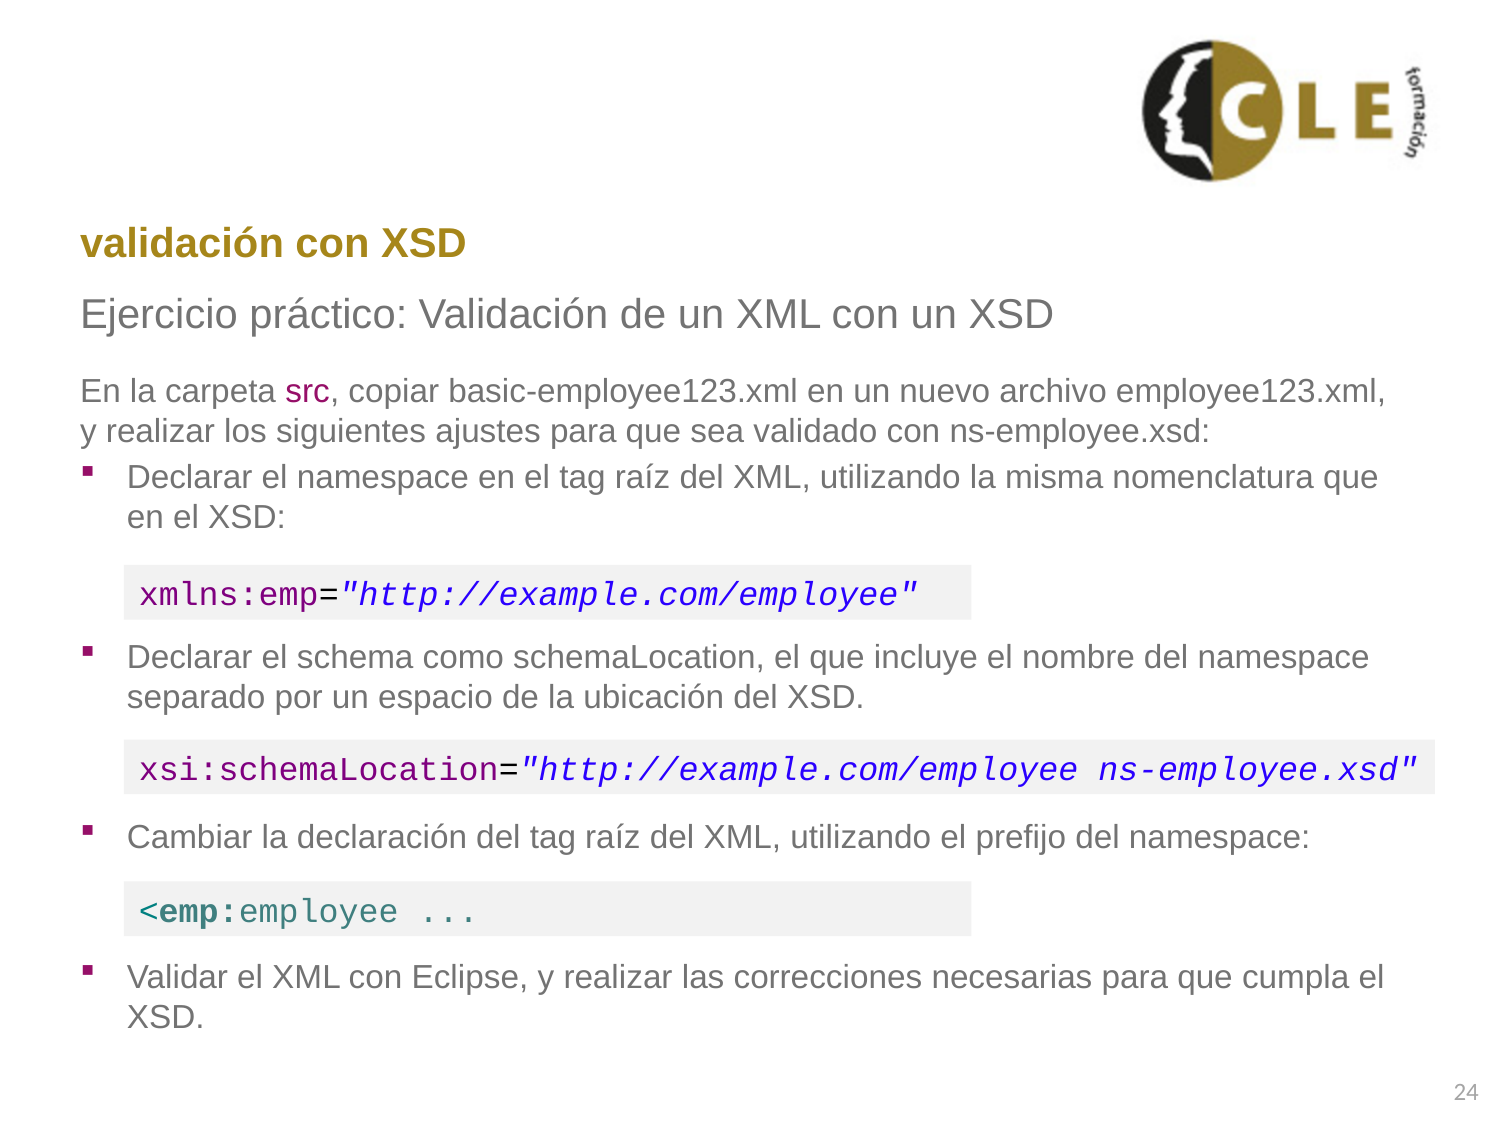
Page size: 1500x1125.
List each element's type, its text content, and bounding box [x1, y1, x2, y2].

text_box xsi:schemaLocation="http://example.com/employee ns-employee.xsd" [123, 739, 1435, 795]
title validación con XSD [64, 208, 1424, 278]
list Ejercicio práctico: Validación de un XML con un XSD [64, 278, 1424, 350]
text_box xmlns:emp="http://example.com/employee" [123, 564, 972, 620]
picture [1092, 19, 1462, 207]
slide_number 24 [1386, 1060, 1495, 1121]
list En la carpeta src, copiar basic-employee123.xml en un nuevo archivo employee123.xml, y realizar los siguientes ajustes para que sea validado con ns-employee.xsd: Declarar el namespace en el tag raíz del XML, utilizando la misma nomenclatura que en el XSD: Declarar el schema como schemaLocation, el que incluye el nombre del namespace separado por un espacio de la ubicación del XSD. Cambiar la declaración del tag raíz del XML, utilizando el prefijo del namespace: Validar el XML con Eclipse, y realizar las correcciones necesarias para que cumpla el XSD. [64, 361, 1424, 1047]
text_box <emp:employee ... [123, 881, 972, 937]
